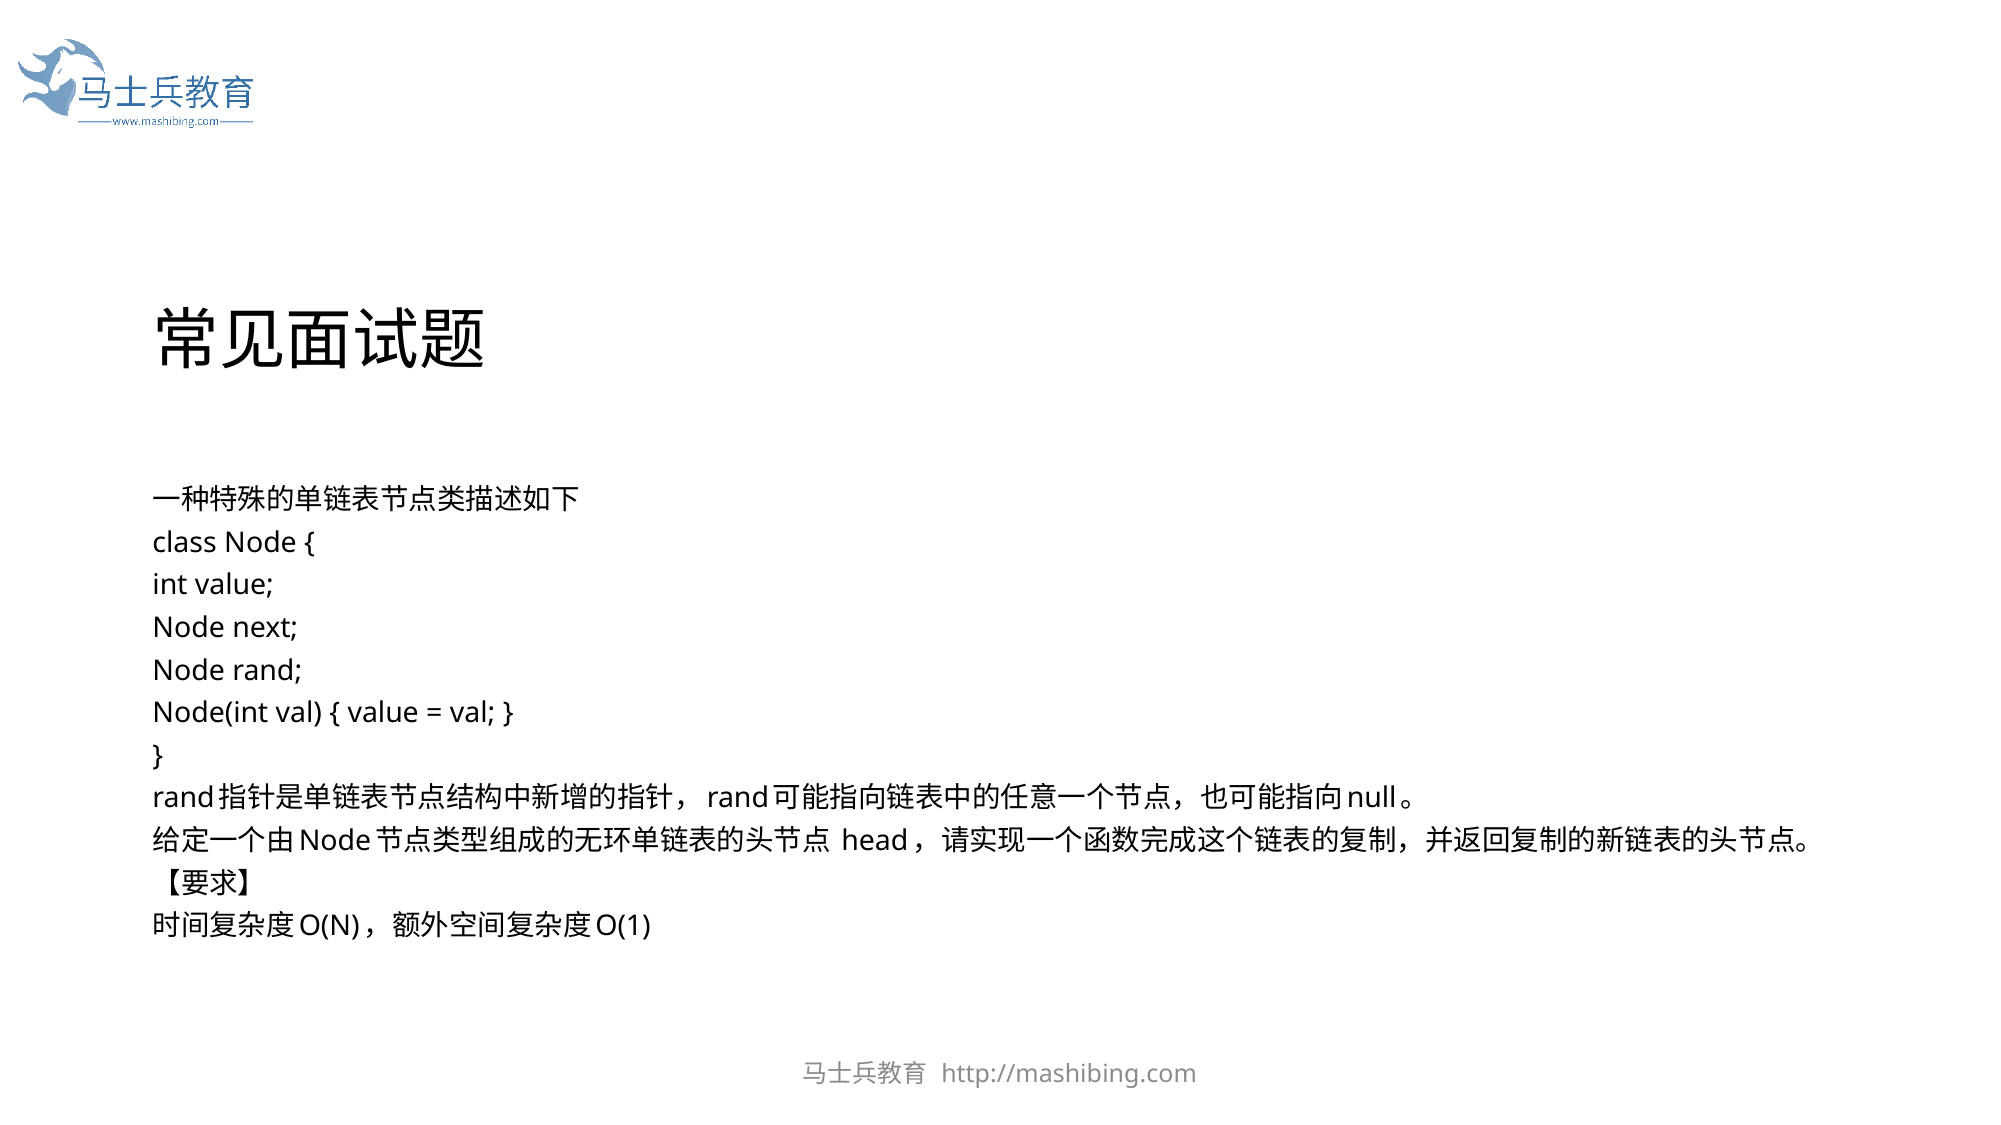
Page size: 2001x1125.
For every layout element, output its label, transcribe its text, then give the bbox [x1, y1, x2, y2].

list 一种特殊的单链表节点类描述如下 class Node { int value; Node next; Node rand; Node(int val) { value = val; } } rand指针是单链表节点结构中新增的指针，rand可能指向链表中的任意一个节点，也可能指向null。 给定一个由Node节点类型组成的无环单链表的头节点 head，请实现一个函数完成这个链表的复制，并返回复制的新链表的头节点。 【要求】 时间复杂度O(N)，额外空间复杂度O(1) [137, 477, 1863, 960]
footer 马士兵教育 http://mashibing.com [662, 1042, 1338, 1103]
picture [7, 5, 276, 177]
title 常见面试题 [137, 205, 1863, 477]
